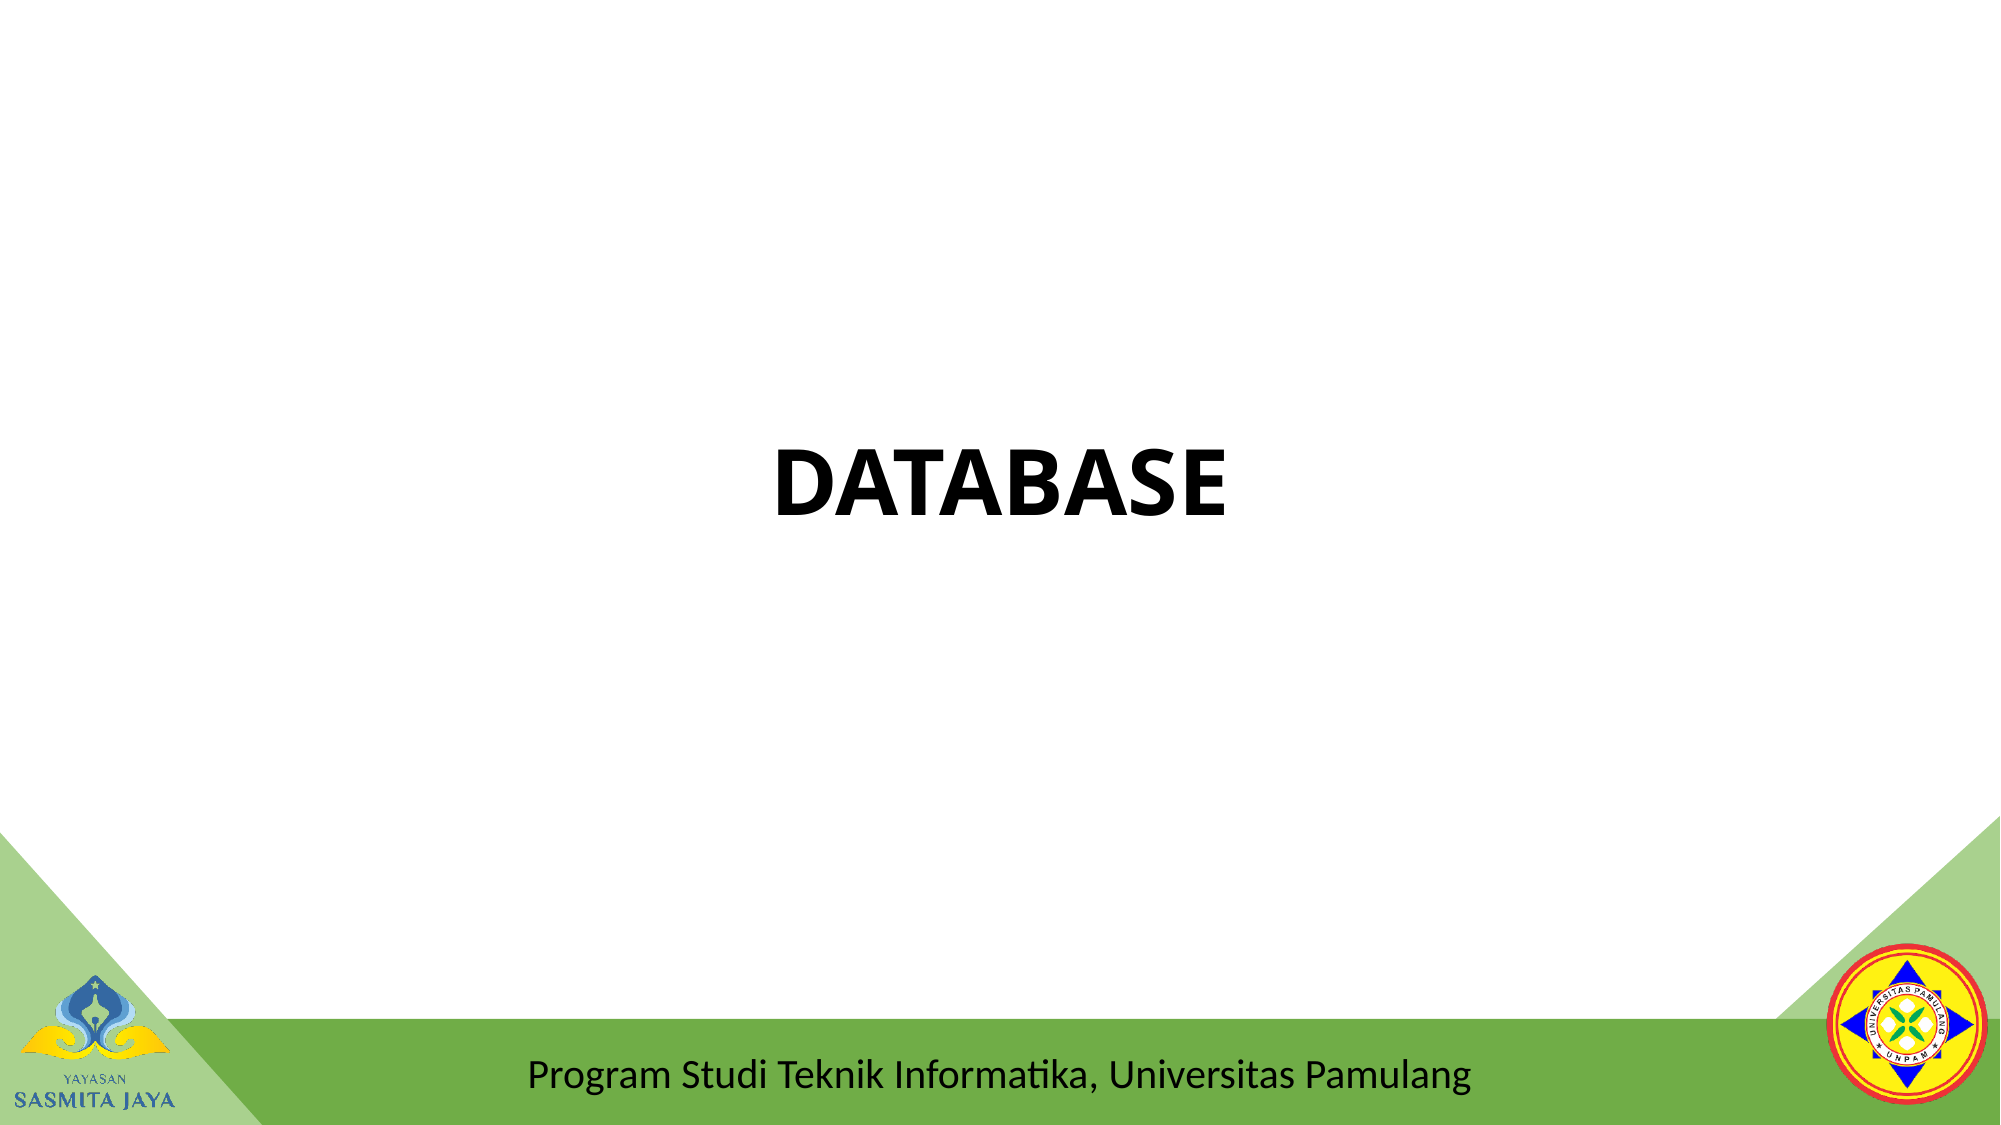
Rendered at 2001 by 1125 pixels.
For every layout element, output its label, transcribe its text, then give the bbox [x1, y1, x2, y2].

title DATABASE [137, 340, 1863, 711]
picture [0, 962, 211, 1125]
picture [1820, 939, 1992, 1106]
